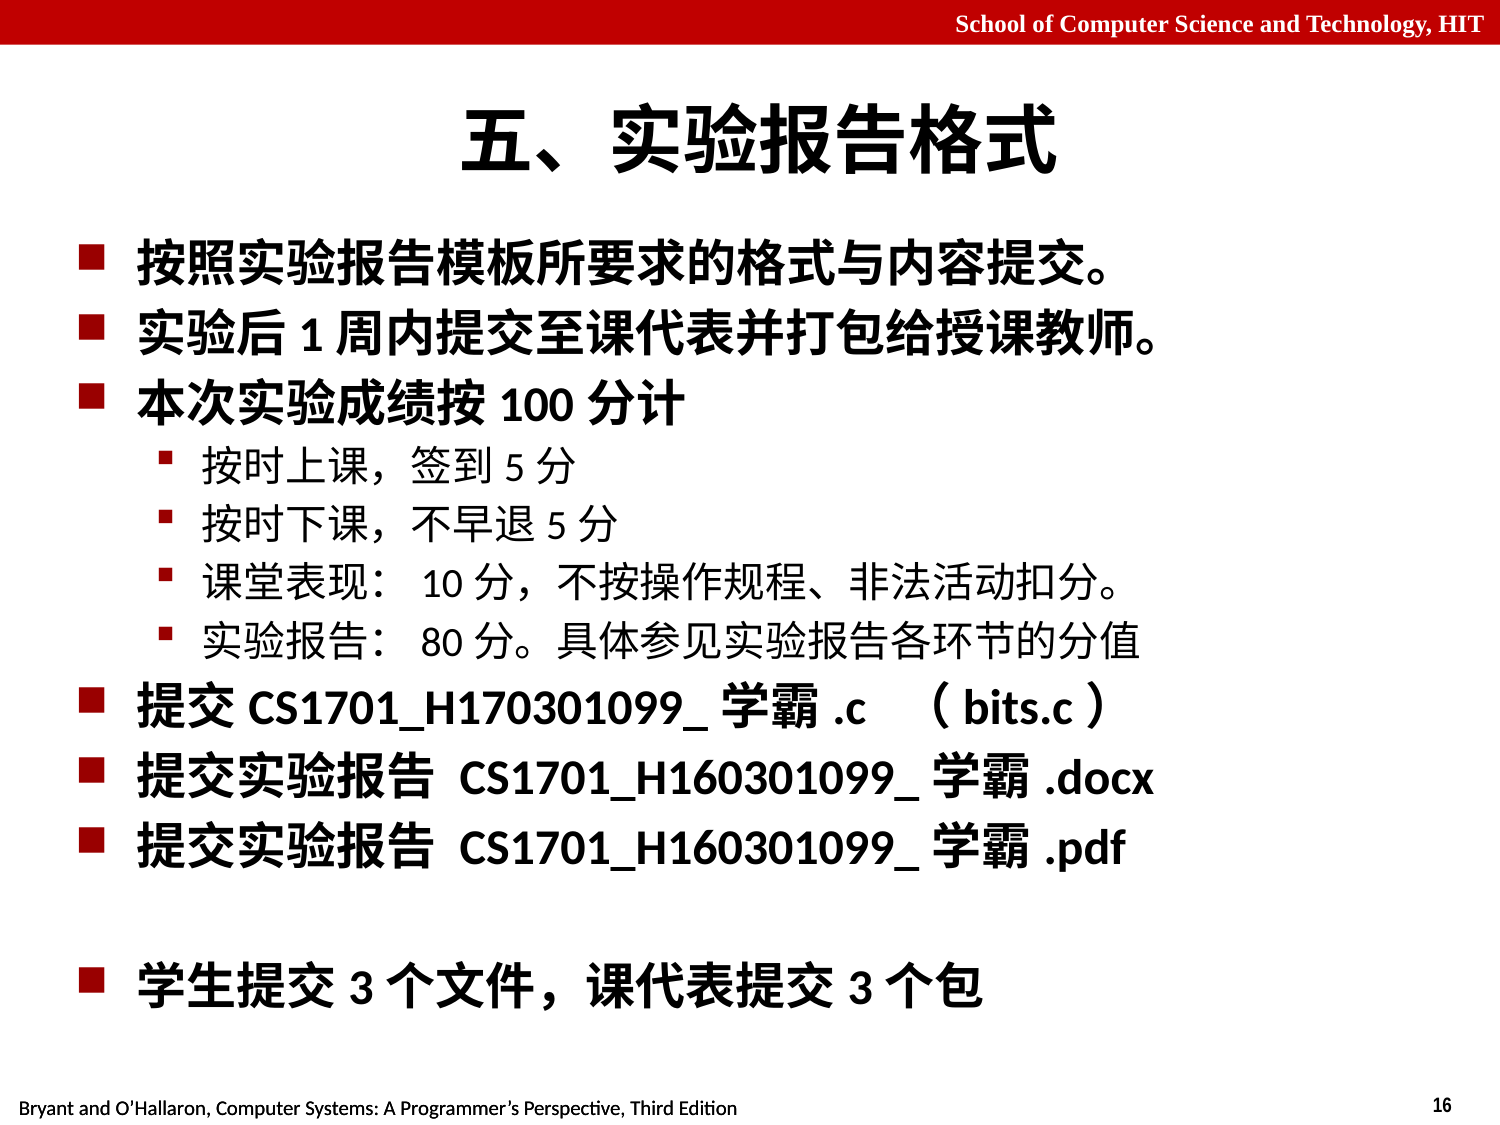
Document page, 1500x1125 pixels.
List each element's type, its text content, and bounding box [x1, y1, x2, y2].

title 五、实验报告格式 [37, 74, 1480, 201]
list 按照实验报告模板所要求的格式与内容提交。 实验后1周内提交至课代表并打包给授课教师。 本次实验成绩按100分计 按时上课，签到5分 按时下课，不早退5分 课堂表现：10分，不按操作规程、非法活动扣分。 实验报告：80分。具体参见实验报告各环节的分值 提交CS1701_H170301099_学霸.c （bits.c） 提交实验报告 CS1701_H160301099_学霸.docx 提交实验报告 CS1701_H160301099_学霸.pdf 学生提交3个文件，课代表提交3个包 [64, 223, 1476, 1040]
